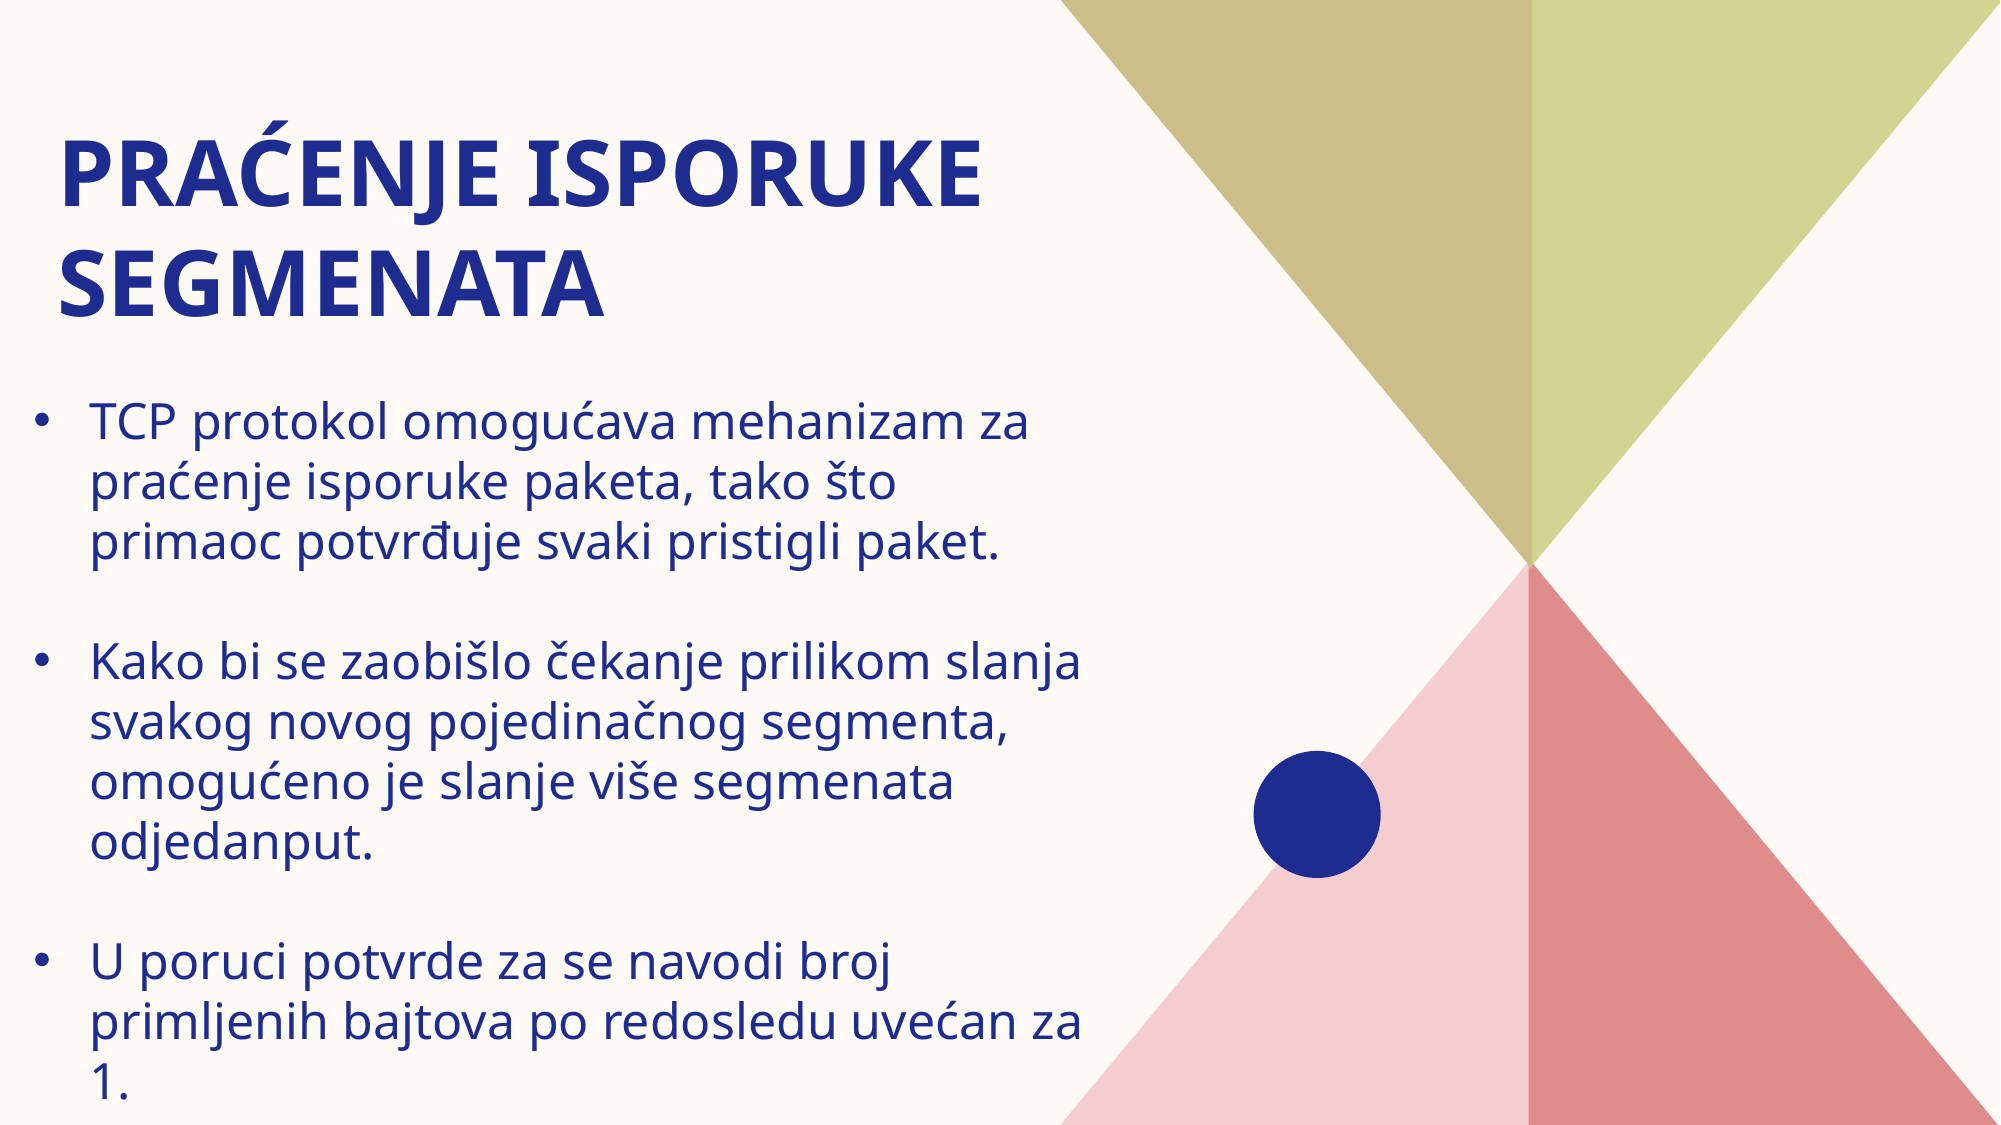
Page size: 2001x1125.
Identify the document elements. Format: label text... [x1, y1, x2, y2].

list TCP protokol omogućava mehanizam za praćenje isporuke paketa, tako što primaoc potvrđuje svaki pristigli paket. Kako bi se zaobišlo čekanje prilikom slanja svakog novog pojedinačnog segmenta, omogućeno je slanje više segmenata odjedanput. U poruci potvrde za se navodi broj primljenih bajtova po redosledu uvećan za 1. [18, 382, 1114, 895]
title Praćenje isporuke segmenata [42, 107, 1289, 234]
